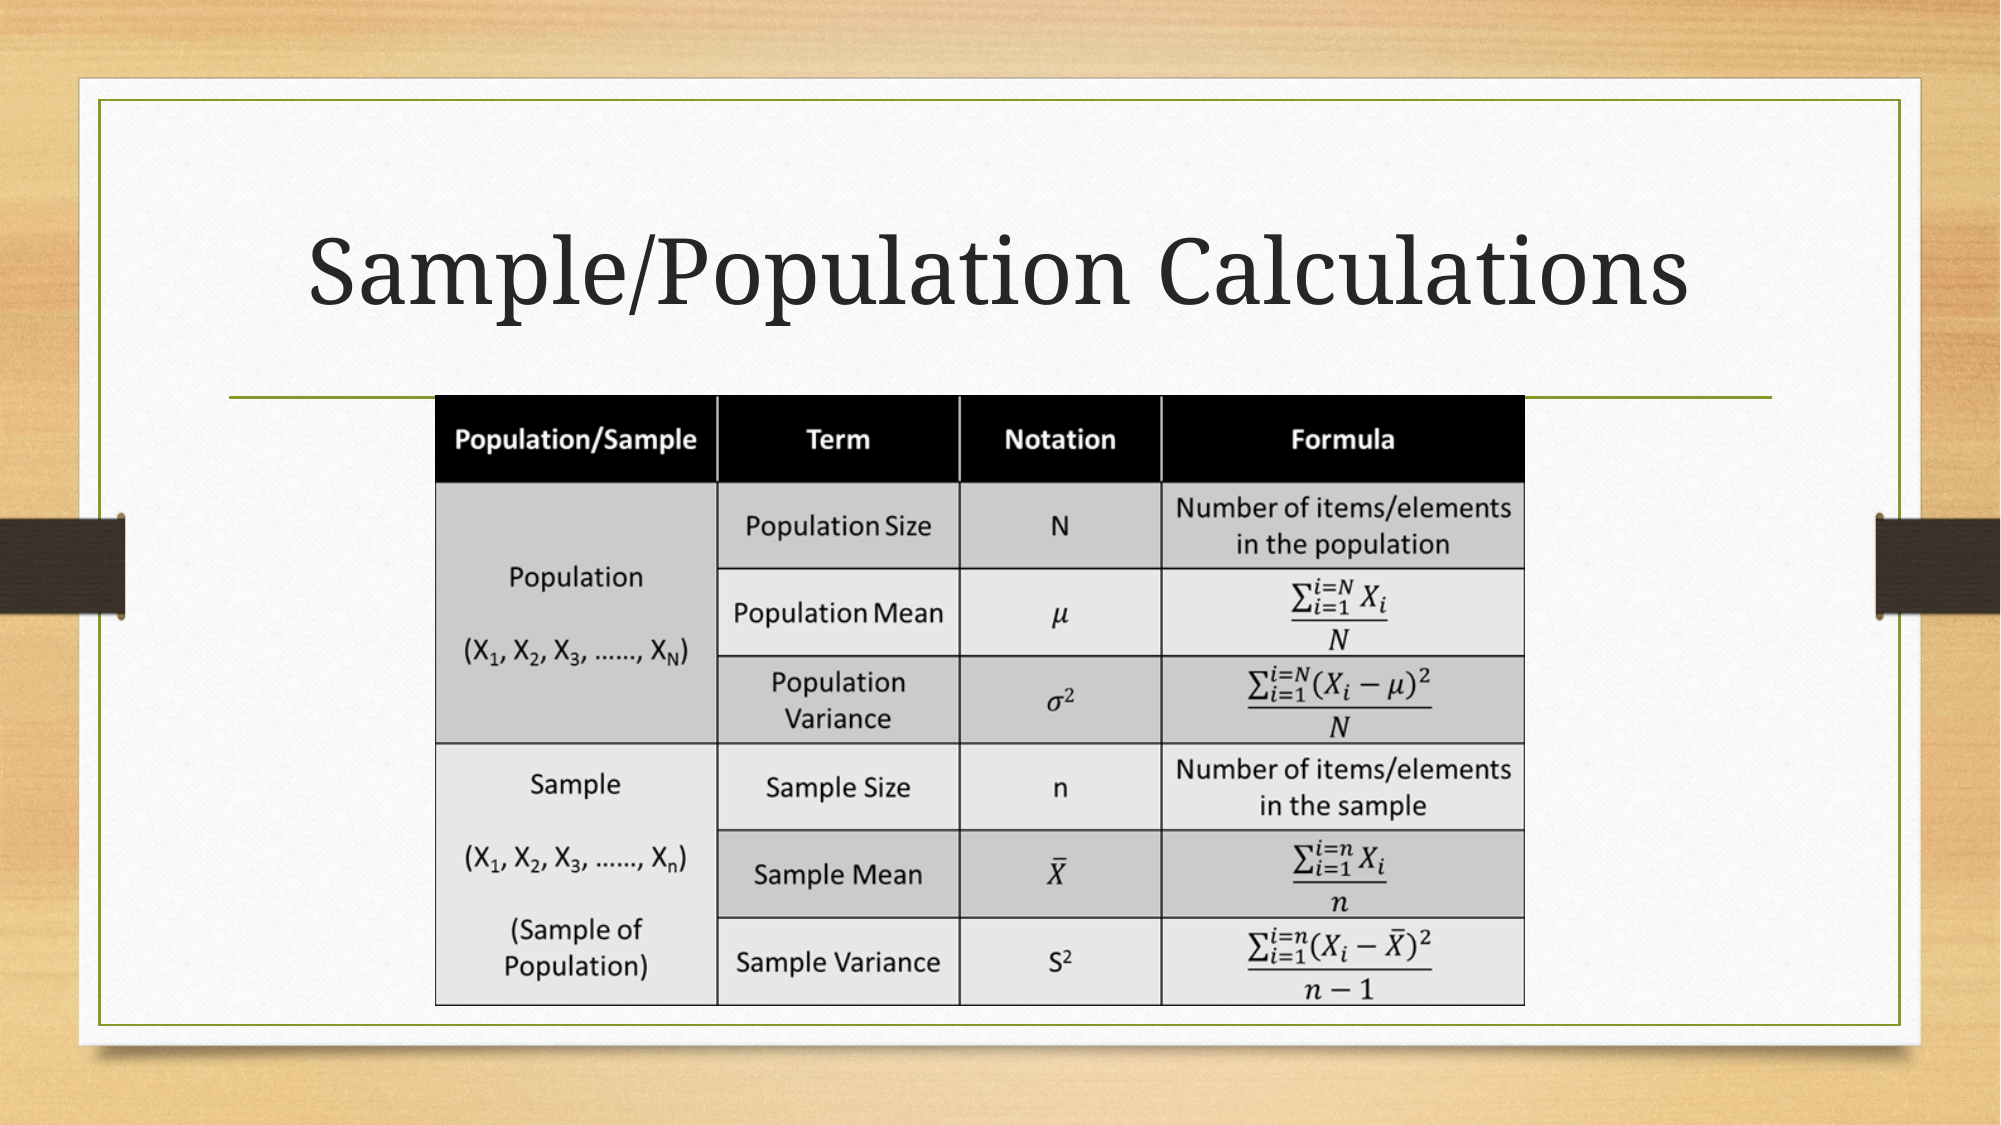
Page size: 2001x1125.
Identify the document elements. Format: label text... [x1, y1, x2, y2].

picture [0, 0, 2001, 1125]
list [435, 395, 1525, 1006]
title Sample/Population Calculations [212, 161, 1788, 375]
